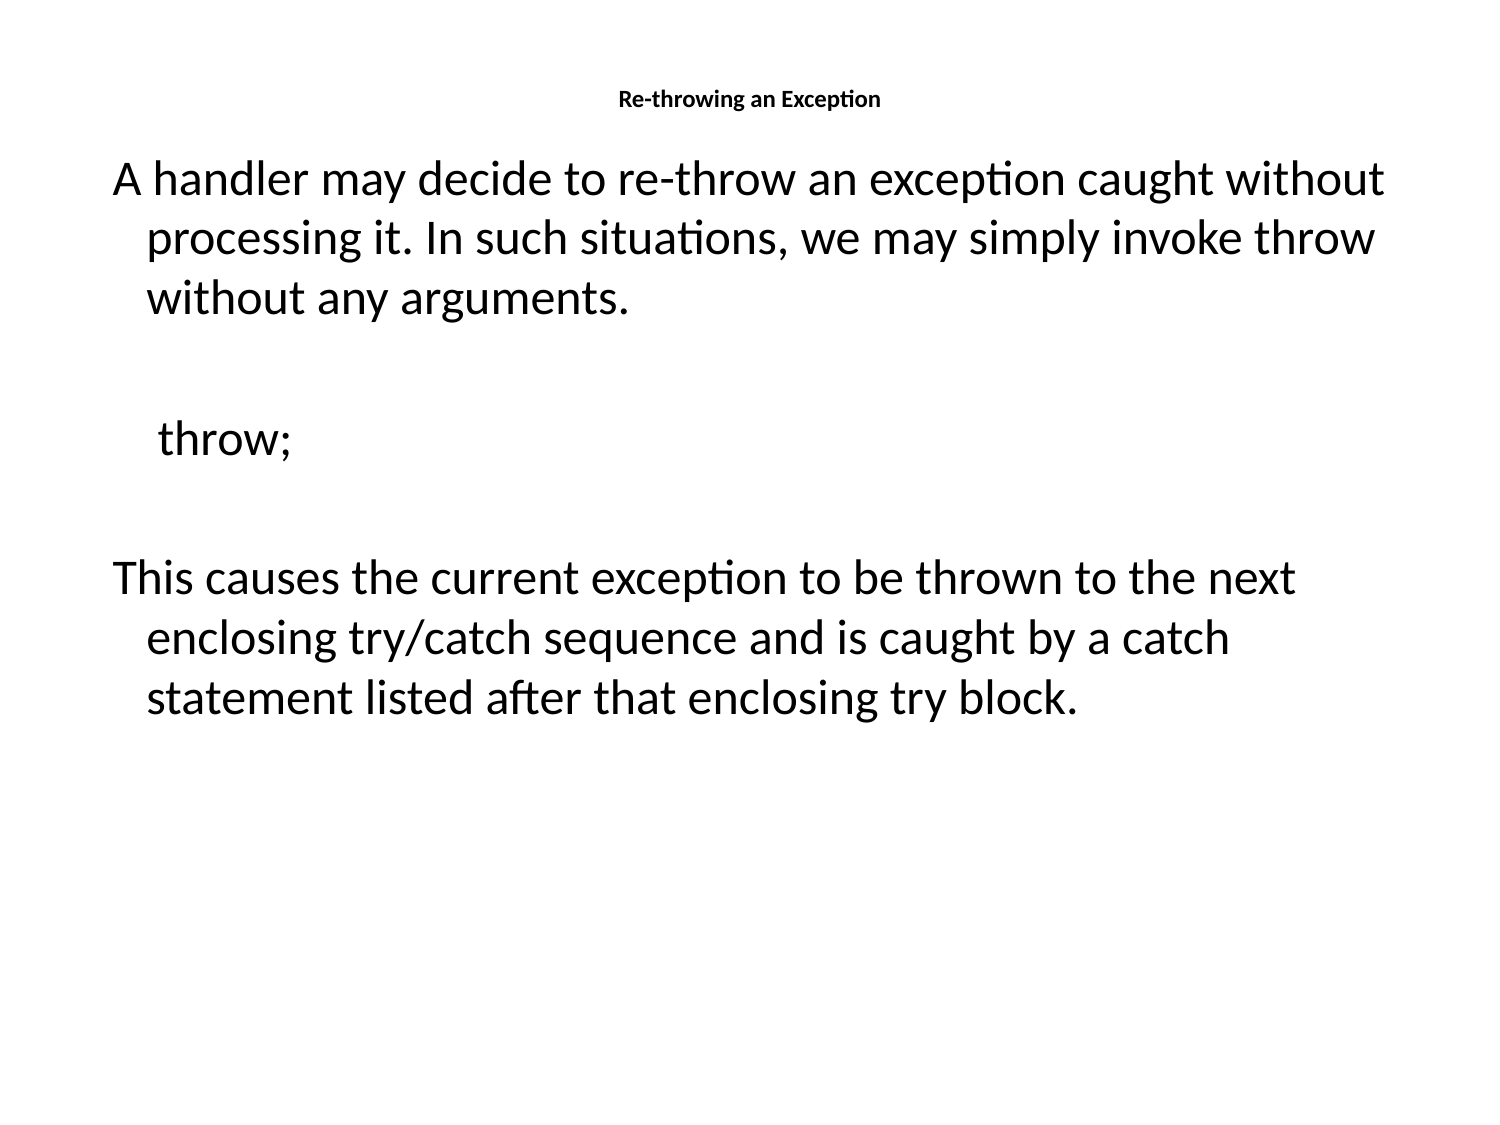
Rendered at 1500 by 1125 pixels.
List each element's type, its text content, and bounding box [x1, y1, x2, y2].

list A handler may decide to re-throw an exception caught without processing it. In such situations, we may simply invoke throw without any arguments. throw; This causes the current exception to be thrown to the next enclosing try/catch sequence and is caught by a catch statement listed after that enclosing try block. [75, 137, 1425, 1005]
title Re-throwing an Exception [75, 75, 1425, 137]
